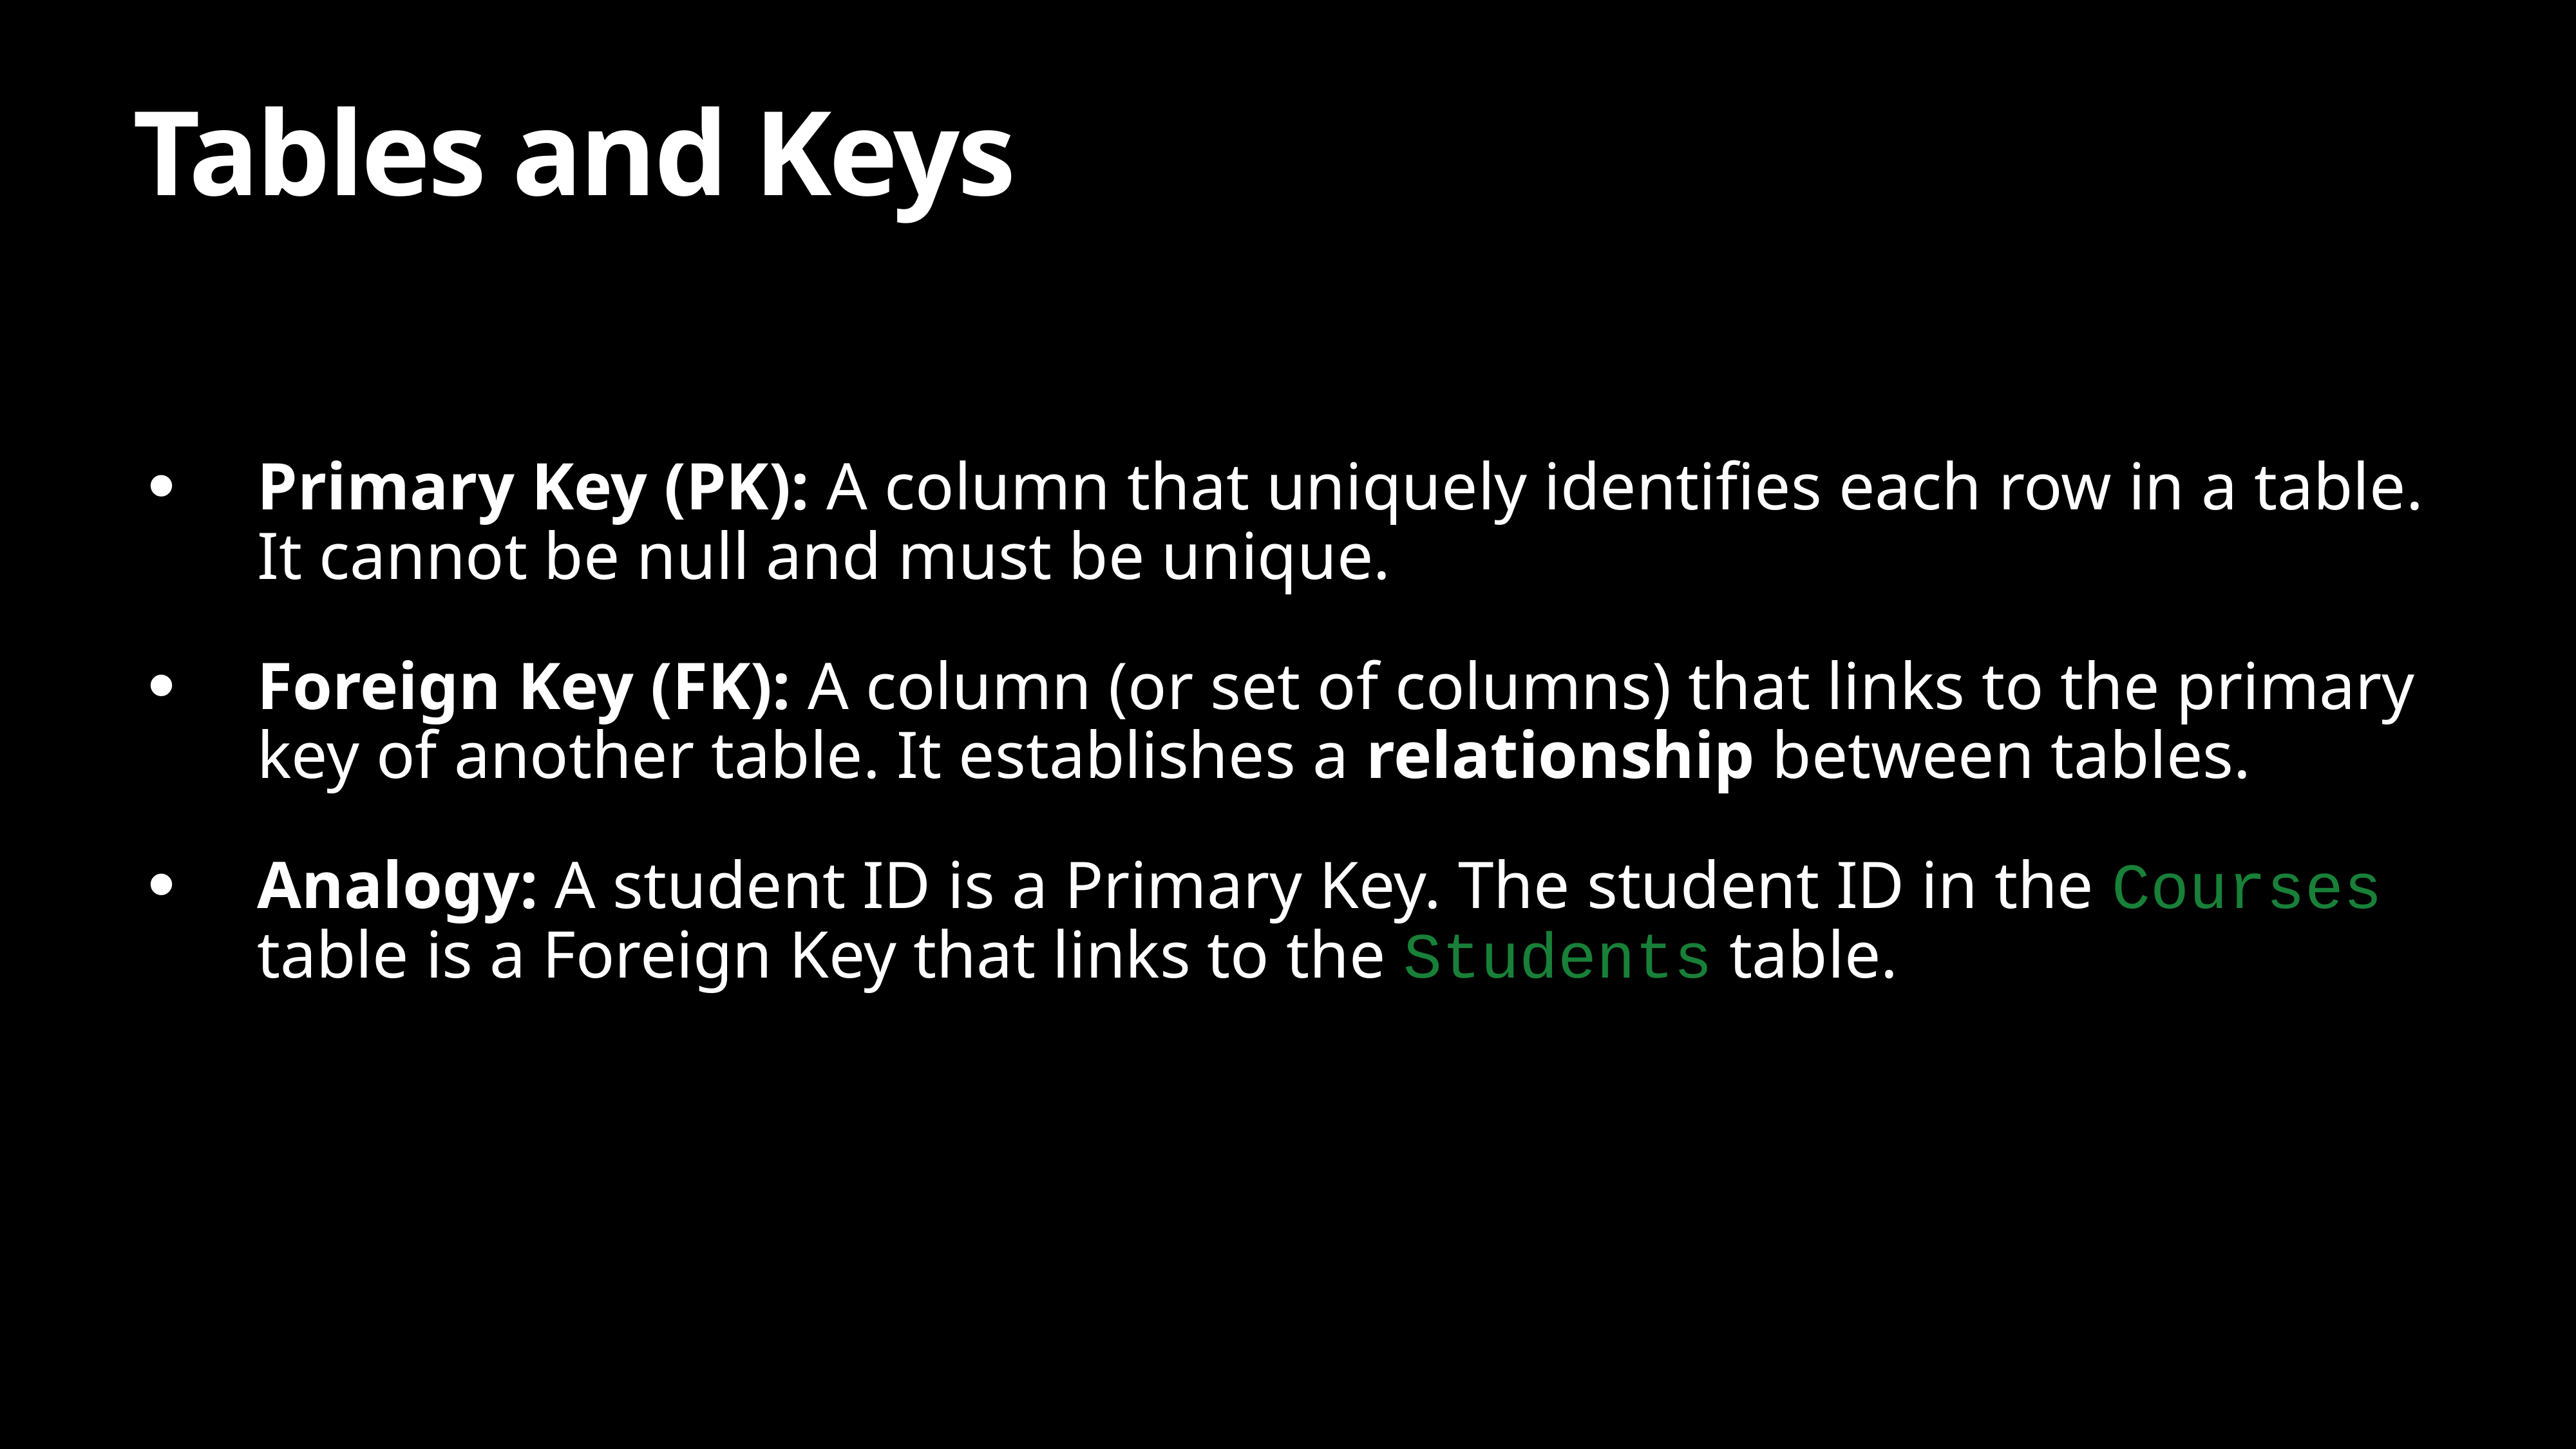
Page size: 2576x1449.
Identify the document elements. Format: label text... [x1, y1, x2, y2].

title Tables and Keys [127, 100, 2449, 252]
list Primary Key (PK): A column that uniquely identifies each row in a table. It cannot be null and must be unique. Foreign Key (FK): A column (or set of columns) that links to the primary key of another table. It establishes a relationship between tables. Analogy: A student ID is a Primary Key. The student ID in the Courses table is a Foreign Key that links to the Students table. [127, 448, 2449, 1321]
